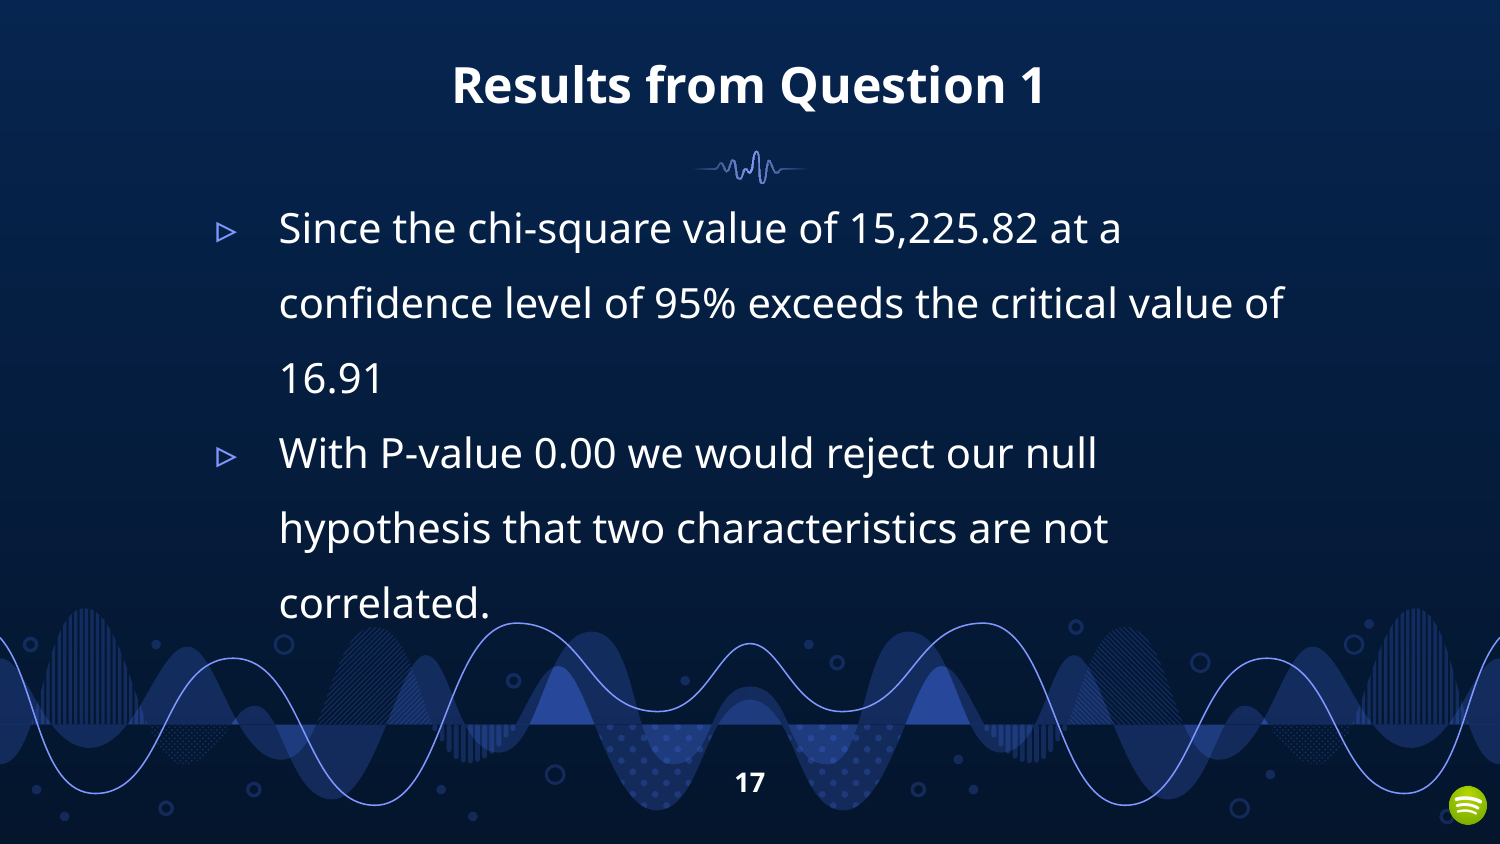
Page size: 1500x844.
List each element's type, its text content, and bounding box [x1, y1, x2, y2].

picture [1447, 783, 1490, 827]
slide_number 17 [705, 724, 795, 844]
list Since the chi-square value of 15,225.82 at a confidence level of 95% exceeds the critical value of 16.91 With P-value 0.00 we would reject our null hypothesis that two characteristics are not correlated. [203, 176, 1297, 665]
title Results from Question 1 [203, 49, 1297, 115]
